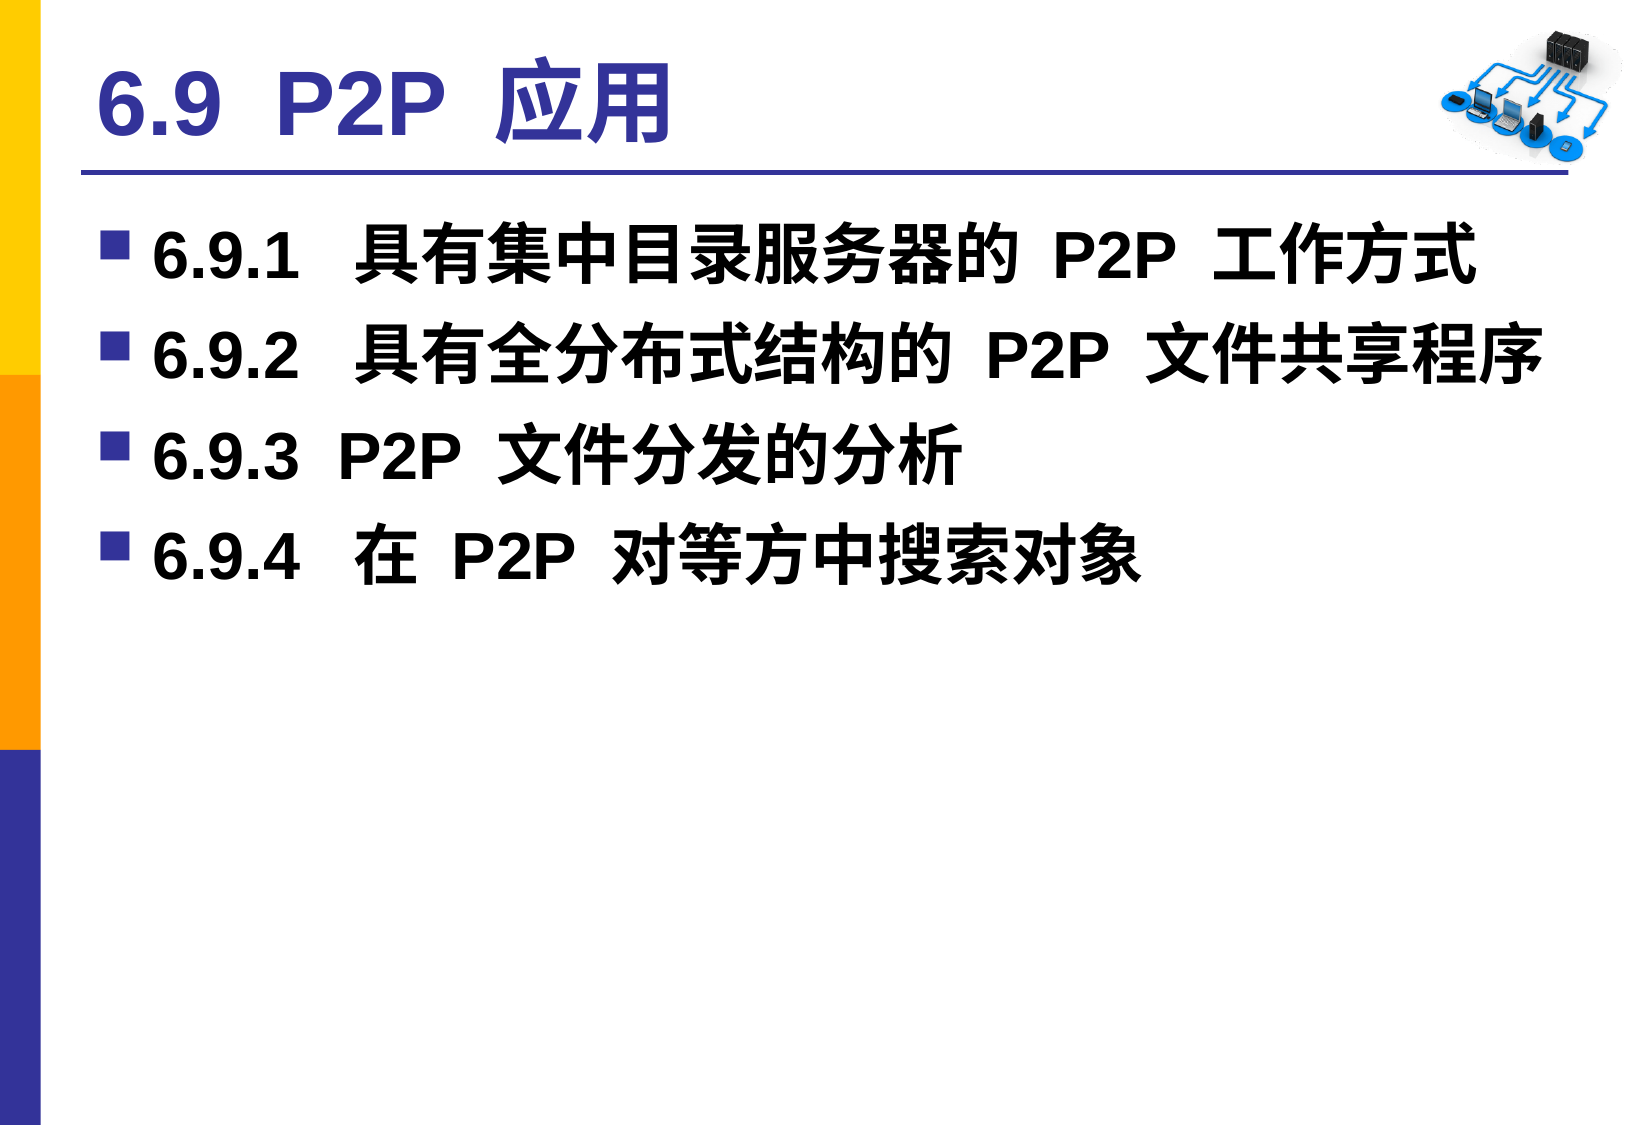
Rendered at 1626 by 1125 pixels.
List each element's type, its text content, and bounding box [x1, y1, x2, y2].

picture [1438, 30, 1624, 165]
list 6.9.1 具有集中目录服务器的 P2P 工作方式 6.9.2 具有全分布式结构的 P2P 文件共享程序 6.9.3 P2P 文件分发的分析 6.9.4 在 P2P 对等方中搜索对象 [81, 196, 1569, 1006]
title 6.9 P2P 应用 [81, 31, 1569, 161]
